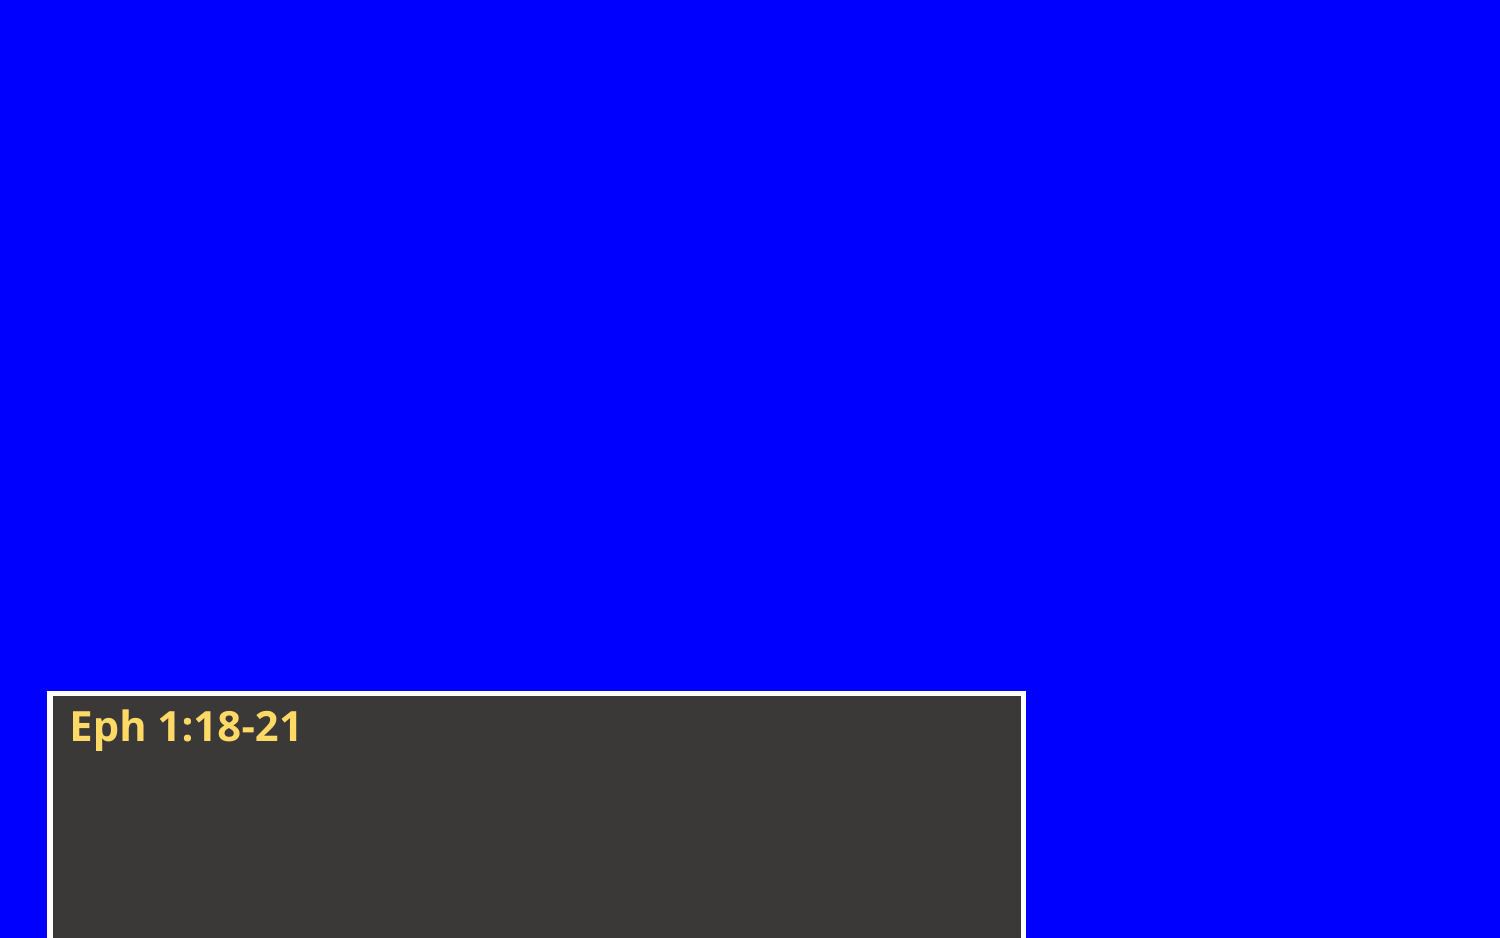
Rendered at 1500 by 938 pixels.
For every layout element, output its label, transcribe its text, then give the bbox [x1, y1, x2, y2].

text_box Eph 1:18-21 21 Far above all principality, and power, and might, and dominion, and every name that is named, not only in this world, .. [50, 693, 1024, 938]
